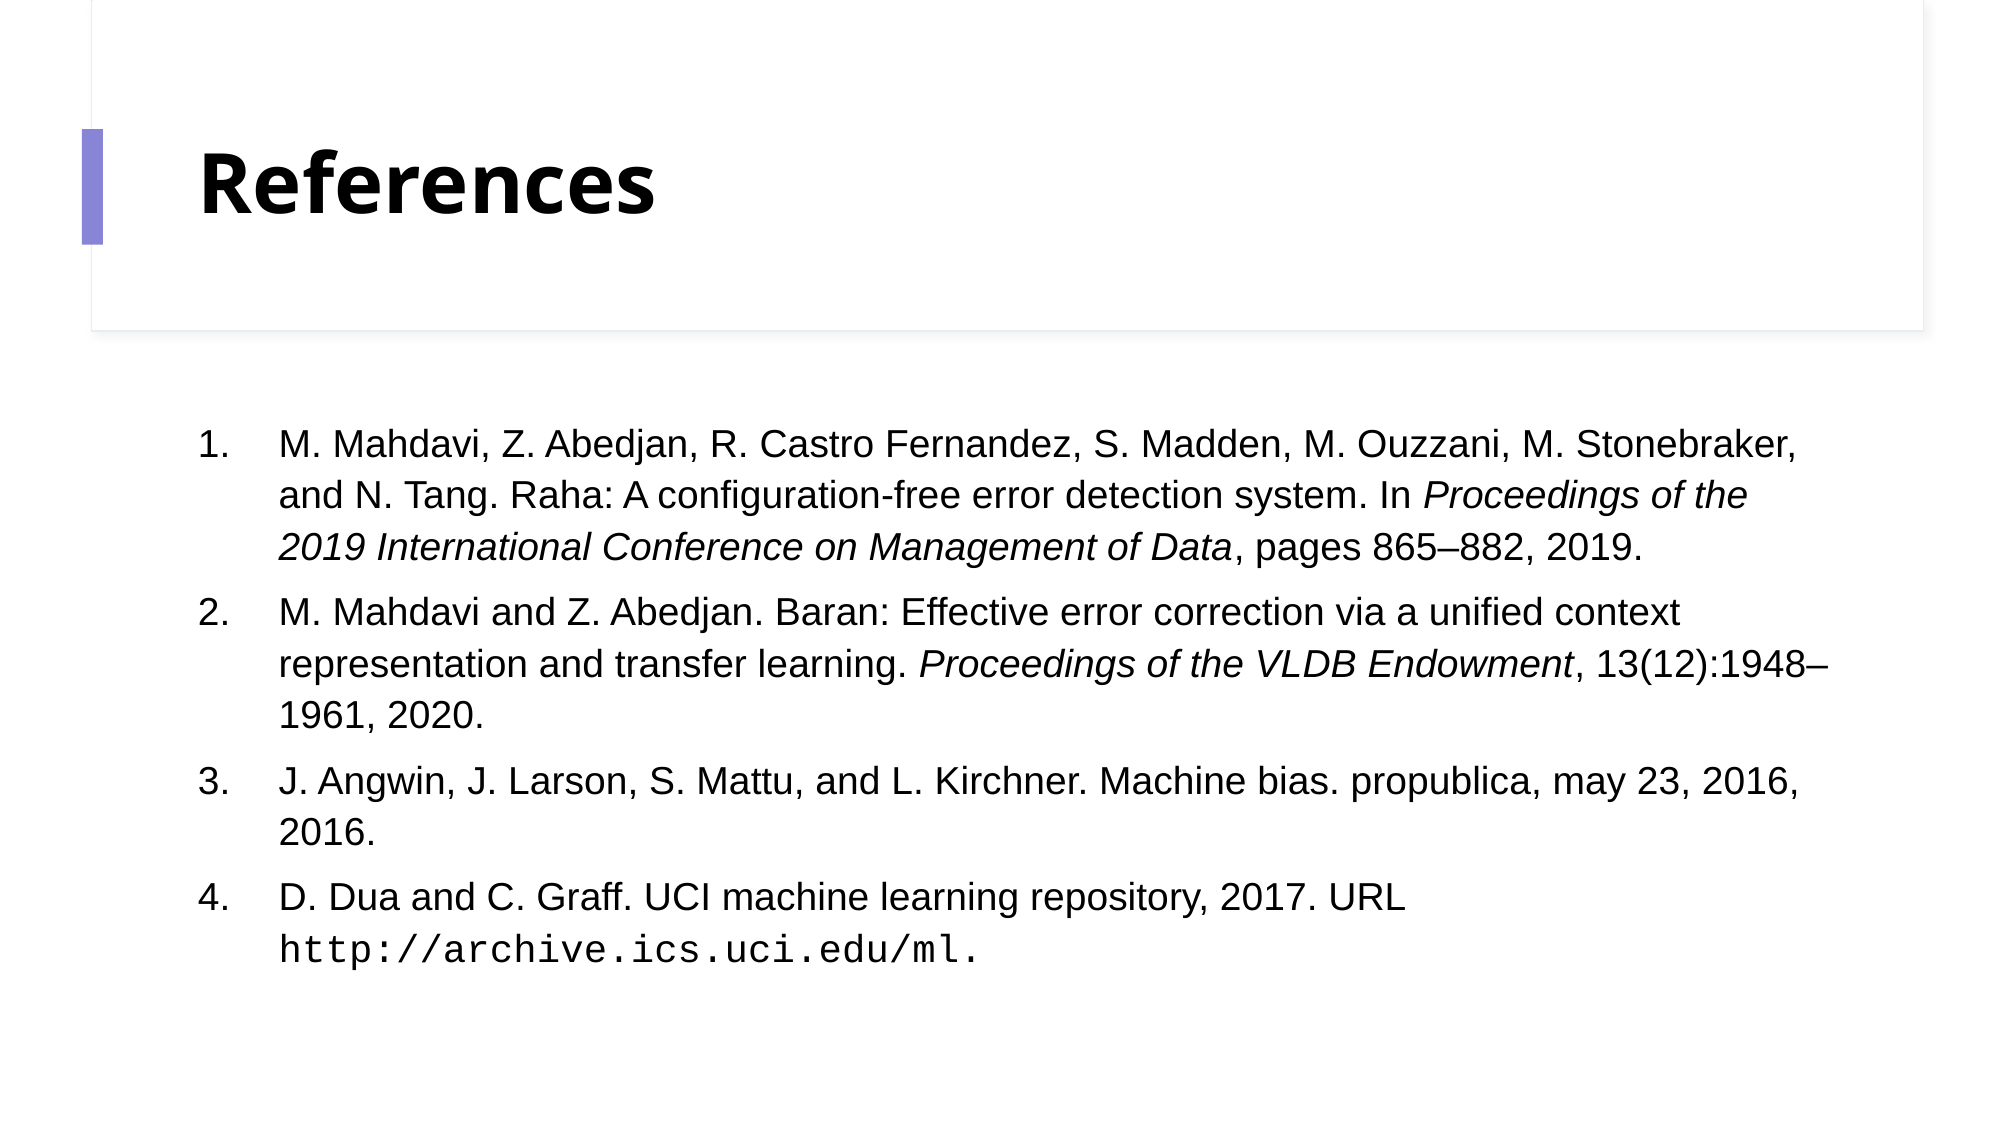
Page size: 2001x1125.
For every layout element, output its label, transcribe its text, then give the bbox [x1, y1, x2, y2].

title References [183, 90, 1851, 284]
list M. Mahdavi, Z. Abedjan, R. Castro Fernandez, S. Madden, M. Ouzzani, M. Stonebraker, and N. Tang. Raha: A configuration-free error detection system. In Proceedings of the 2019 International Conference on Management of Data, pages 865–882, 2019. M. Mahdavi and Z. Abedjan. Baran: Effective error correction via a unified context representation and transfer learning. Proceedings of the VLDB Endowment, 13(12):1948–1961, 2020. J. Angwin, J. Larson, S. Mattu, and L. Kirchner. Machine bias. propublica, may 23, 2016, 2016. D. Dua and C. Graff. UCI machine learning repository, 2017. URL http://archive.ics.uci.edu/ml. [183, 406, 1851, 1013]
